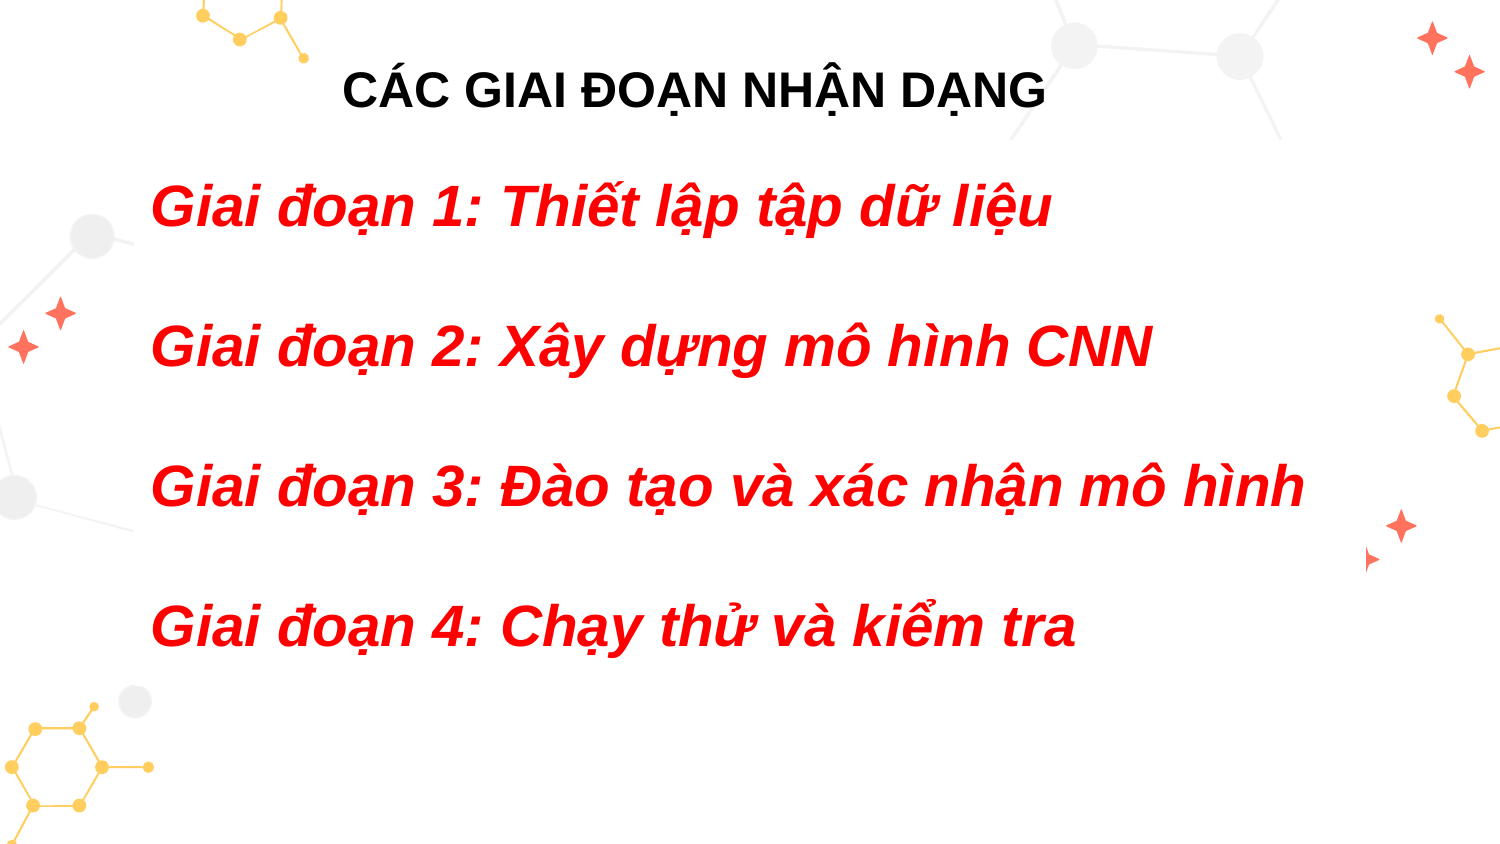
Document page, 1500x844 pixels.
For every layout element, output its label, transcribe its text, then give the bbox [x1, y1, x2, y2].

text_box CÁC GIAI ĐOẠN NHẬN DẠNG [267, 49, 1124, 125]
text_box Giai đoạn 1: Thiết lập tập dữ liệu Giai đoạn 2: Xây dựng mô hình CNN Giai đoạn 3: Đào tạo và xác nhận mô hình Giai đoạn 4: Chạy thử và kiểm tra [134, 140, 1366, 686]
